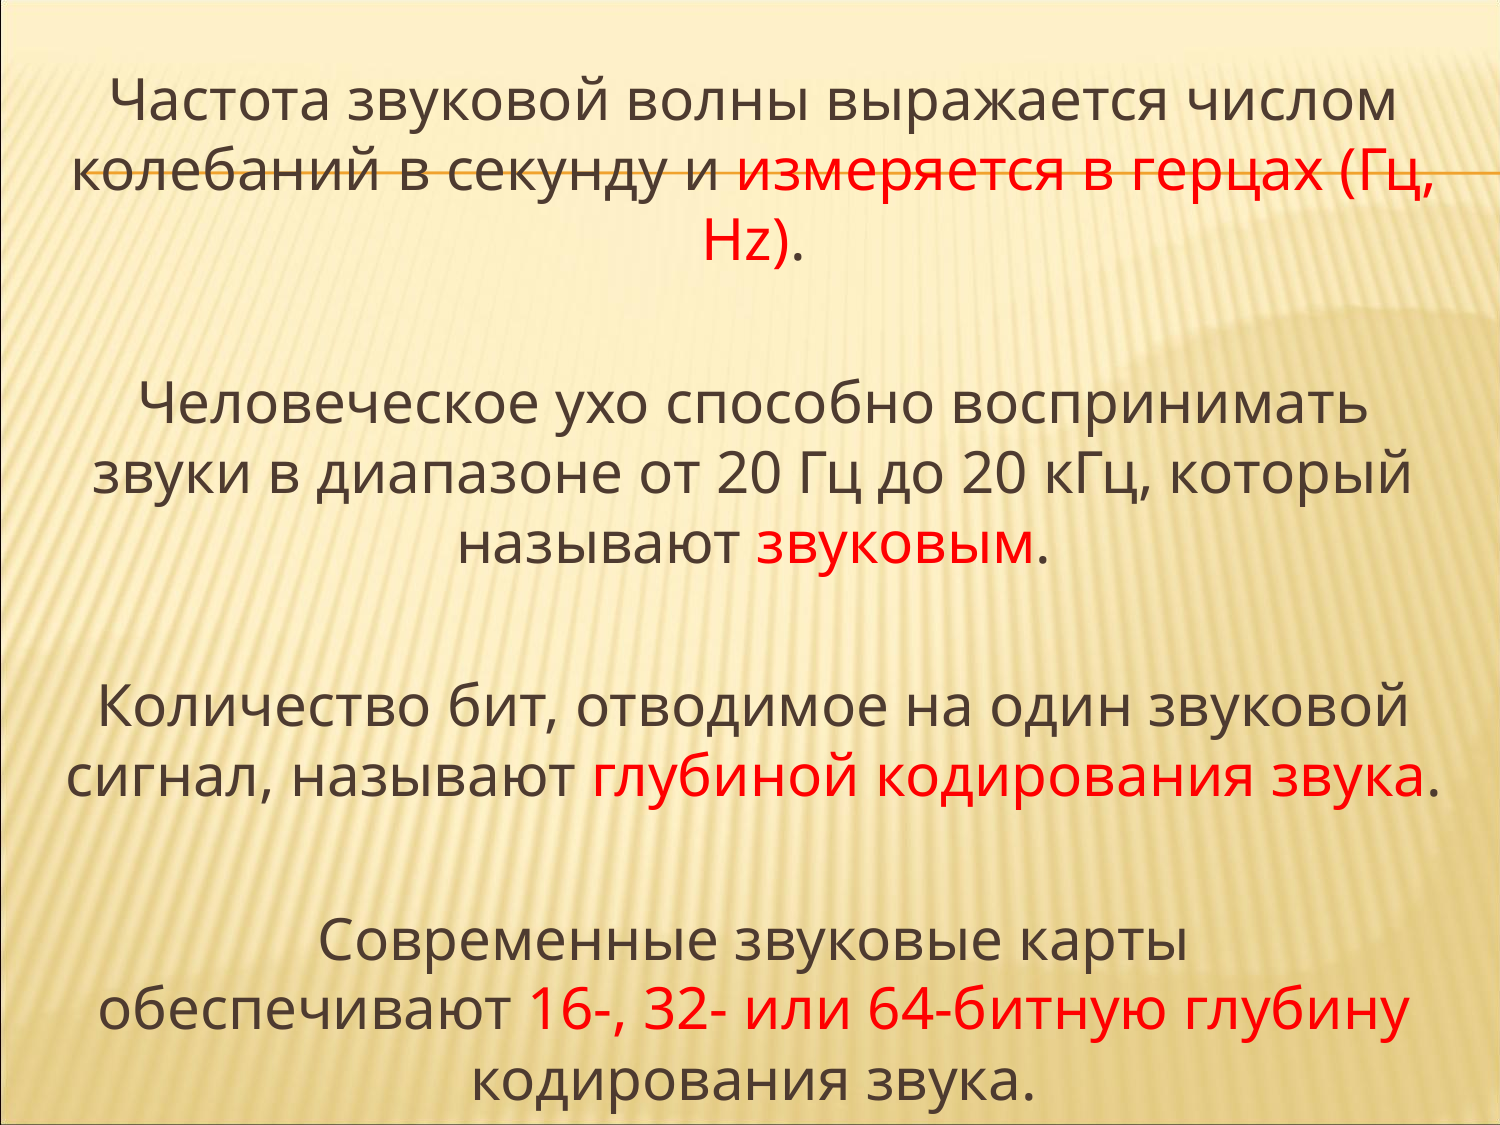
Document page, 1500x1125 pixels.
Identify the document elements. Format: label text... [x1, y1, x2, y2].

list Частота звуковой волны выражается числом колебаний в секунду и измеряется в герцах (Гц, Hz). Человеческое ухо способно воспринимать звуки в диапазоне от 20 Гц до 20 кГц, который называют звуковым. Количество бит, отводимое на один звуковой сигнал, называют глубиной кодирования звука. Современные звуковые карты обеспечивают 16-, 32- или 64-битную глубину кодирования звука. [41, 54, 1467, 798]
picture [0, 0, 1500, 1125]
